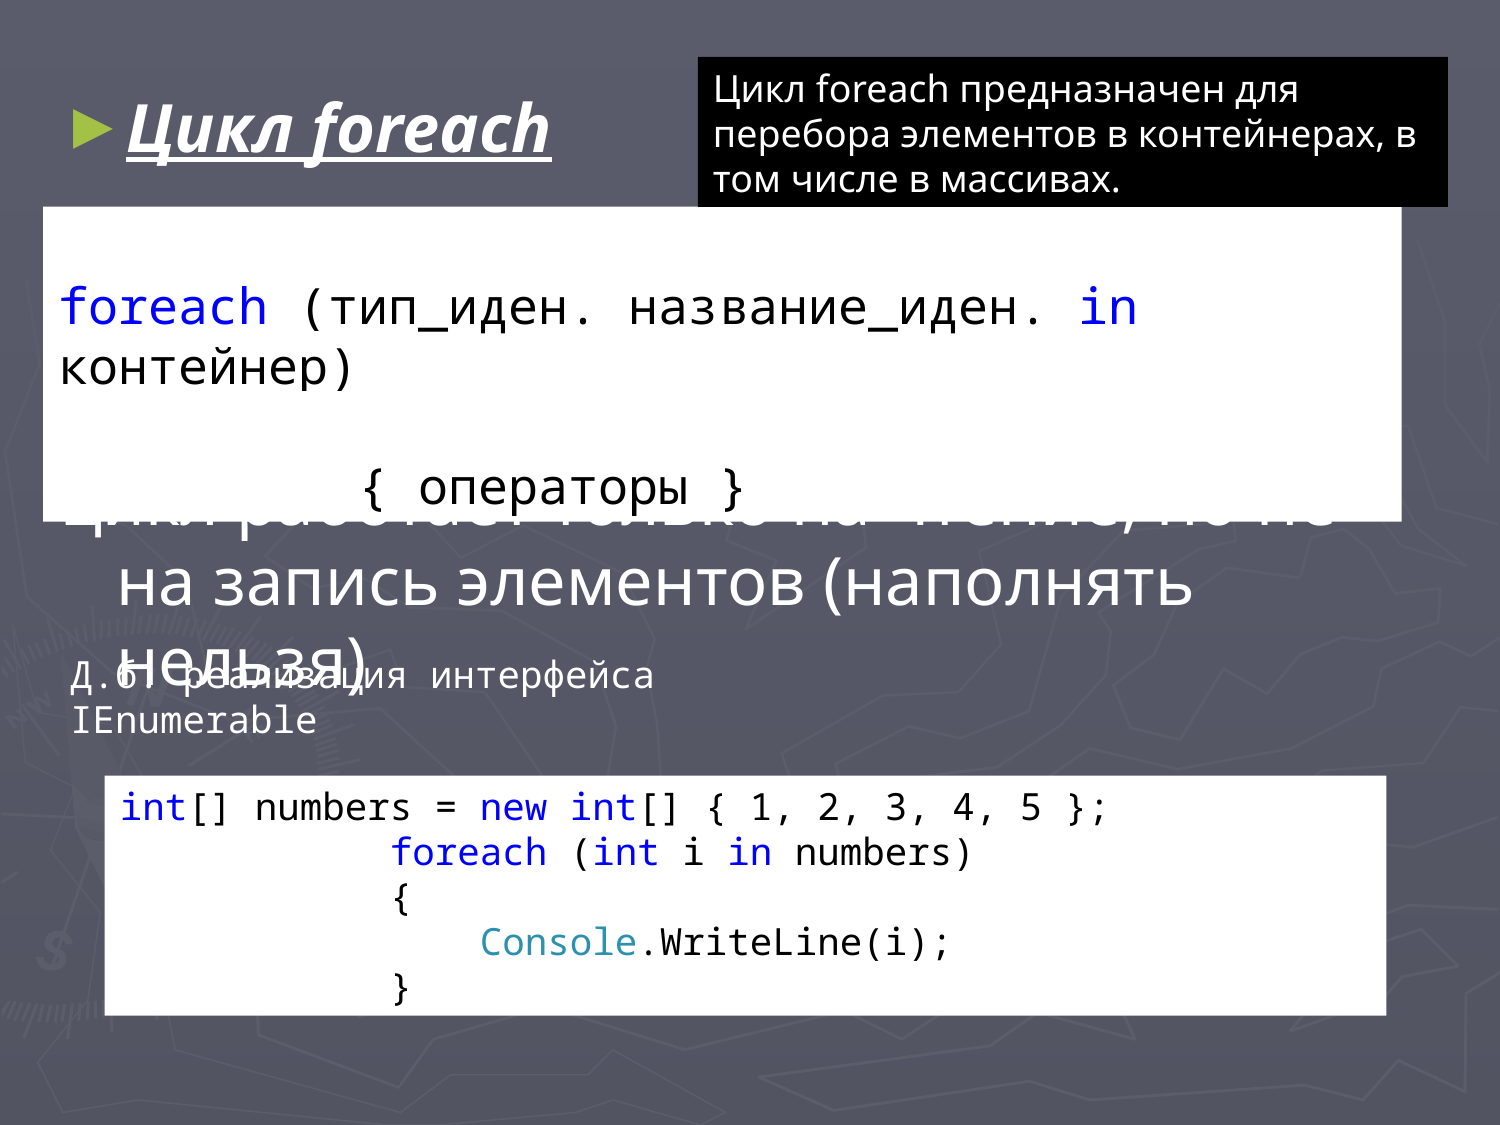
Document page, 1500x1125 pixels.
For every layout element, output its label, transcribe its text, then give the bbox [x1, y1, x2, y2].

list Цикл foreach цикл работает только на чтение, но не на запись элементов (наполнять нельзя) [45, 78, 697, 206]
list Цикл foreach цикл работает только на чтение, но не на запись элементов (наполнять нельзя) [45, 207, 1447, 634]
text_box Цикл foreach предназначен для перебора элементов в контейнерах, в том числе в массивах. [697, 56, 1448, 207]
text_box foreach (тип_иден. название_иден. in контейнер) { операторы } [43, 206, 1402, 522]
text_box Д.б. реализация интерфейса IEnumerable [55, 643, 812, 749]
text_box int[] numbers = new int[] { 1, 2, 3, 4, 5 }; foreach (int i in numbers) { Console.WriteLine(i); } [104, 775, 1387, 1016]
